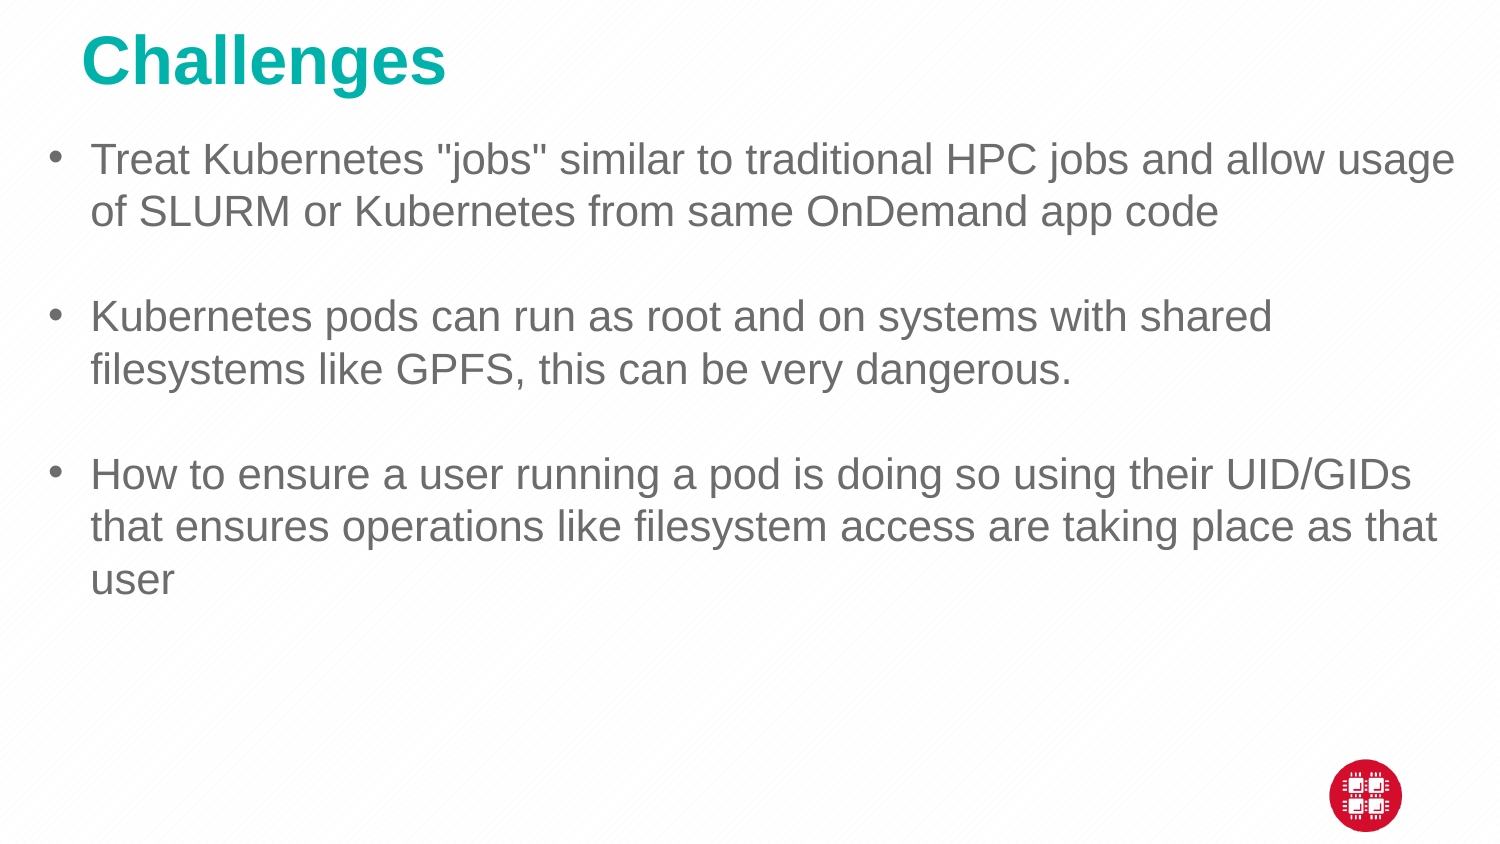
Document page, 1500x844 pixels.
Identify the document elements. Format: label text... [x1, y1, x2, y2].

text_box Treat Kubernetes "jobs" similar to traditional HPC jobs and allow usage of SLURM or Kubernetes from same OnDemand app code Kubernetes pods can run as root and on systems with shared filesystems like GPFS, this can be very dangerous. How to ensure a user running a pod is doing so using their UID/GIDs that ensures operations like filesystem access are taking place as that user [46, 130, 1478, 604]
text_box Challenges [66, 17, 1197, 181]
